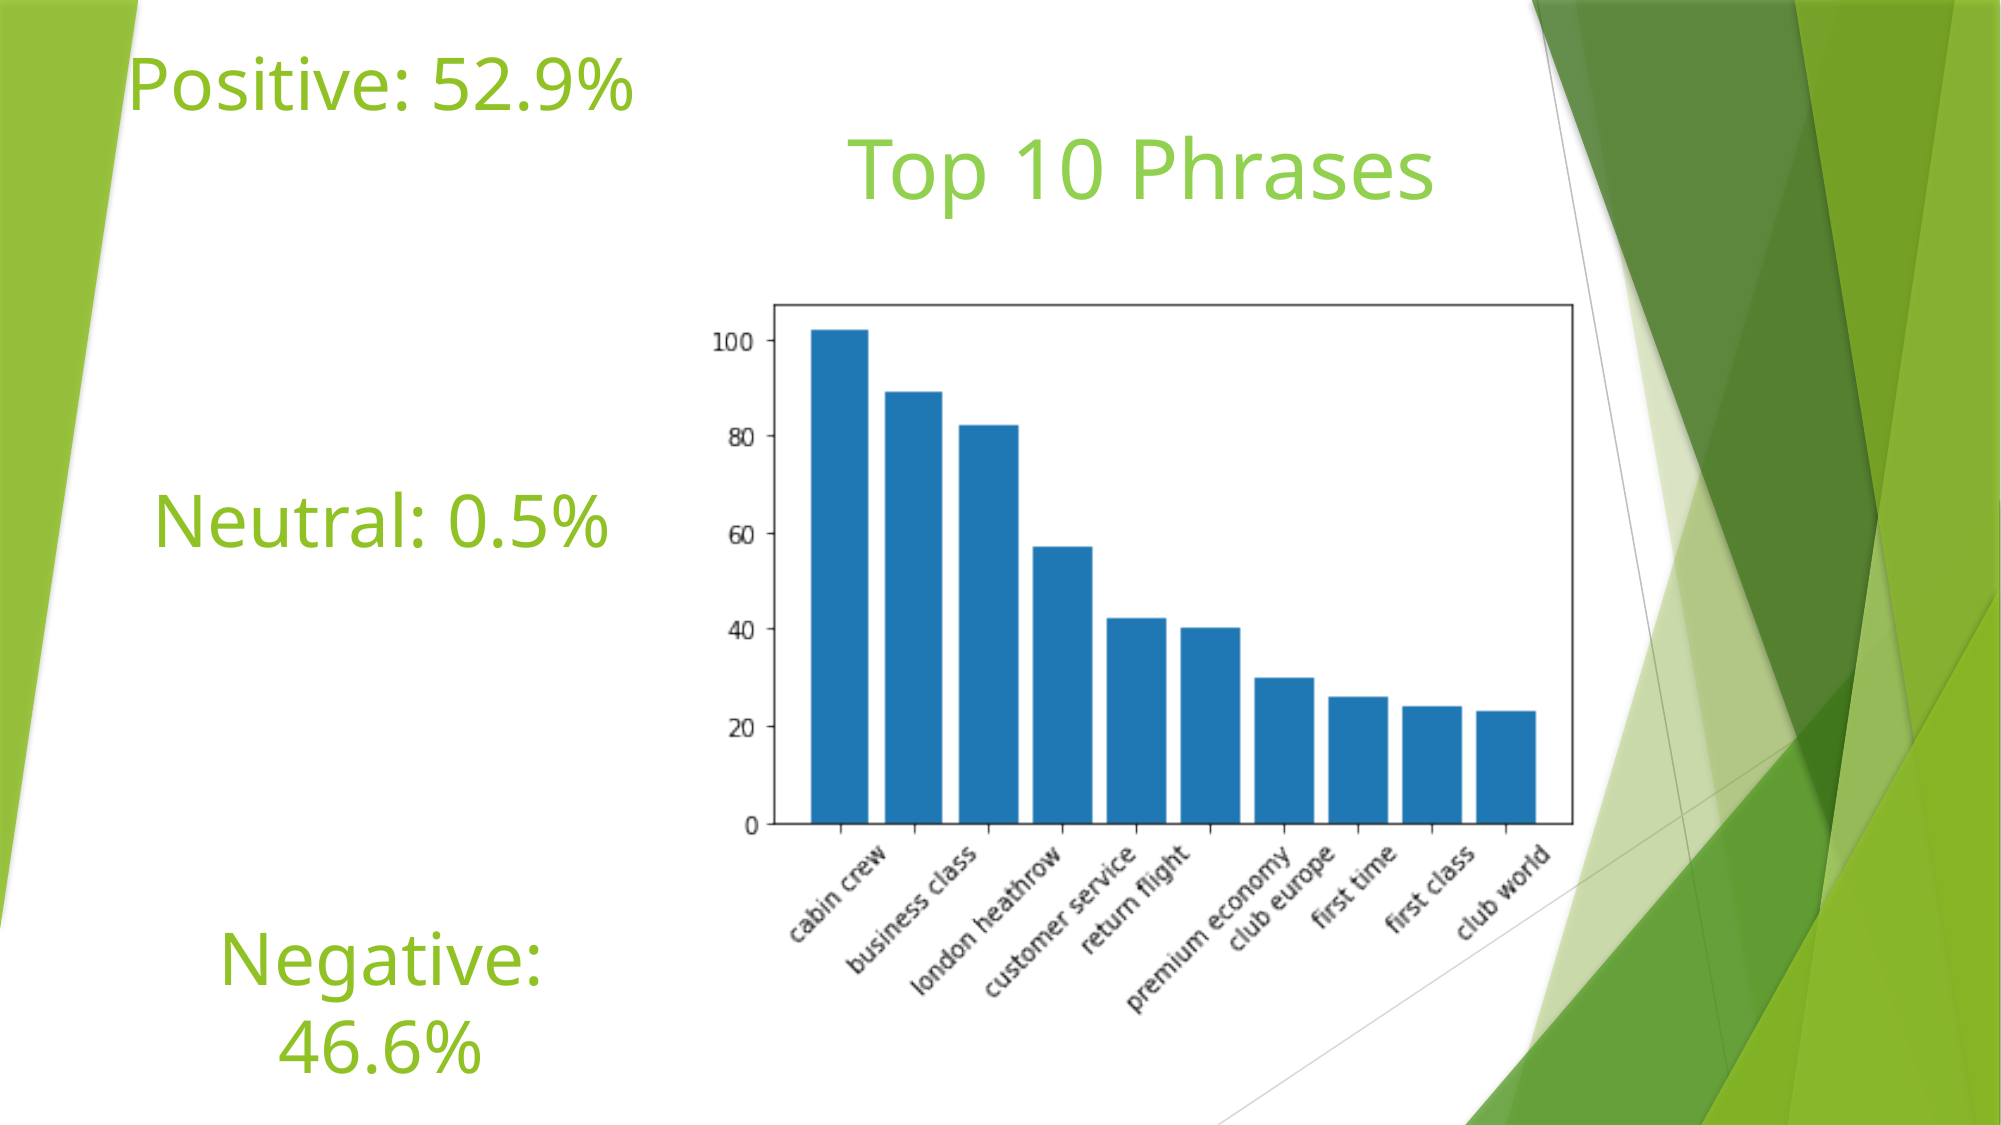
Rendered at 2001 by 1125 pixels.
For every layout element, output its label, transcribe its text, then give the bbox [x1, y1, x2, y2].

text_box Top 10 Phrases [600, 108, 1684, 240]
picture [695, 289, 1589, 1031]
text_box Positive: 52.9% Neutral: 0.5% Negative: 46.6% [105, 0, 658, 1125]
